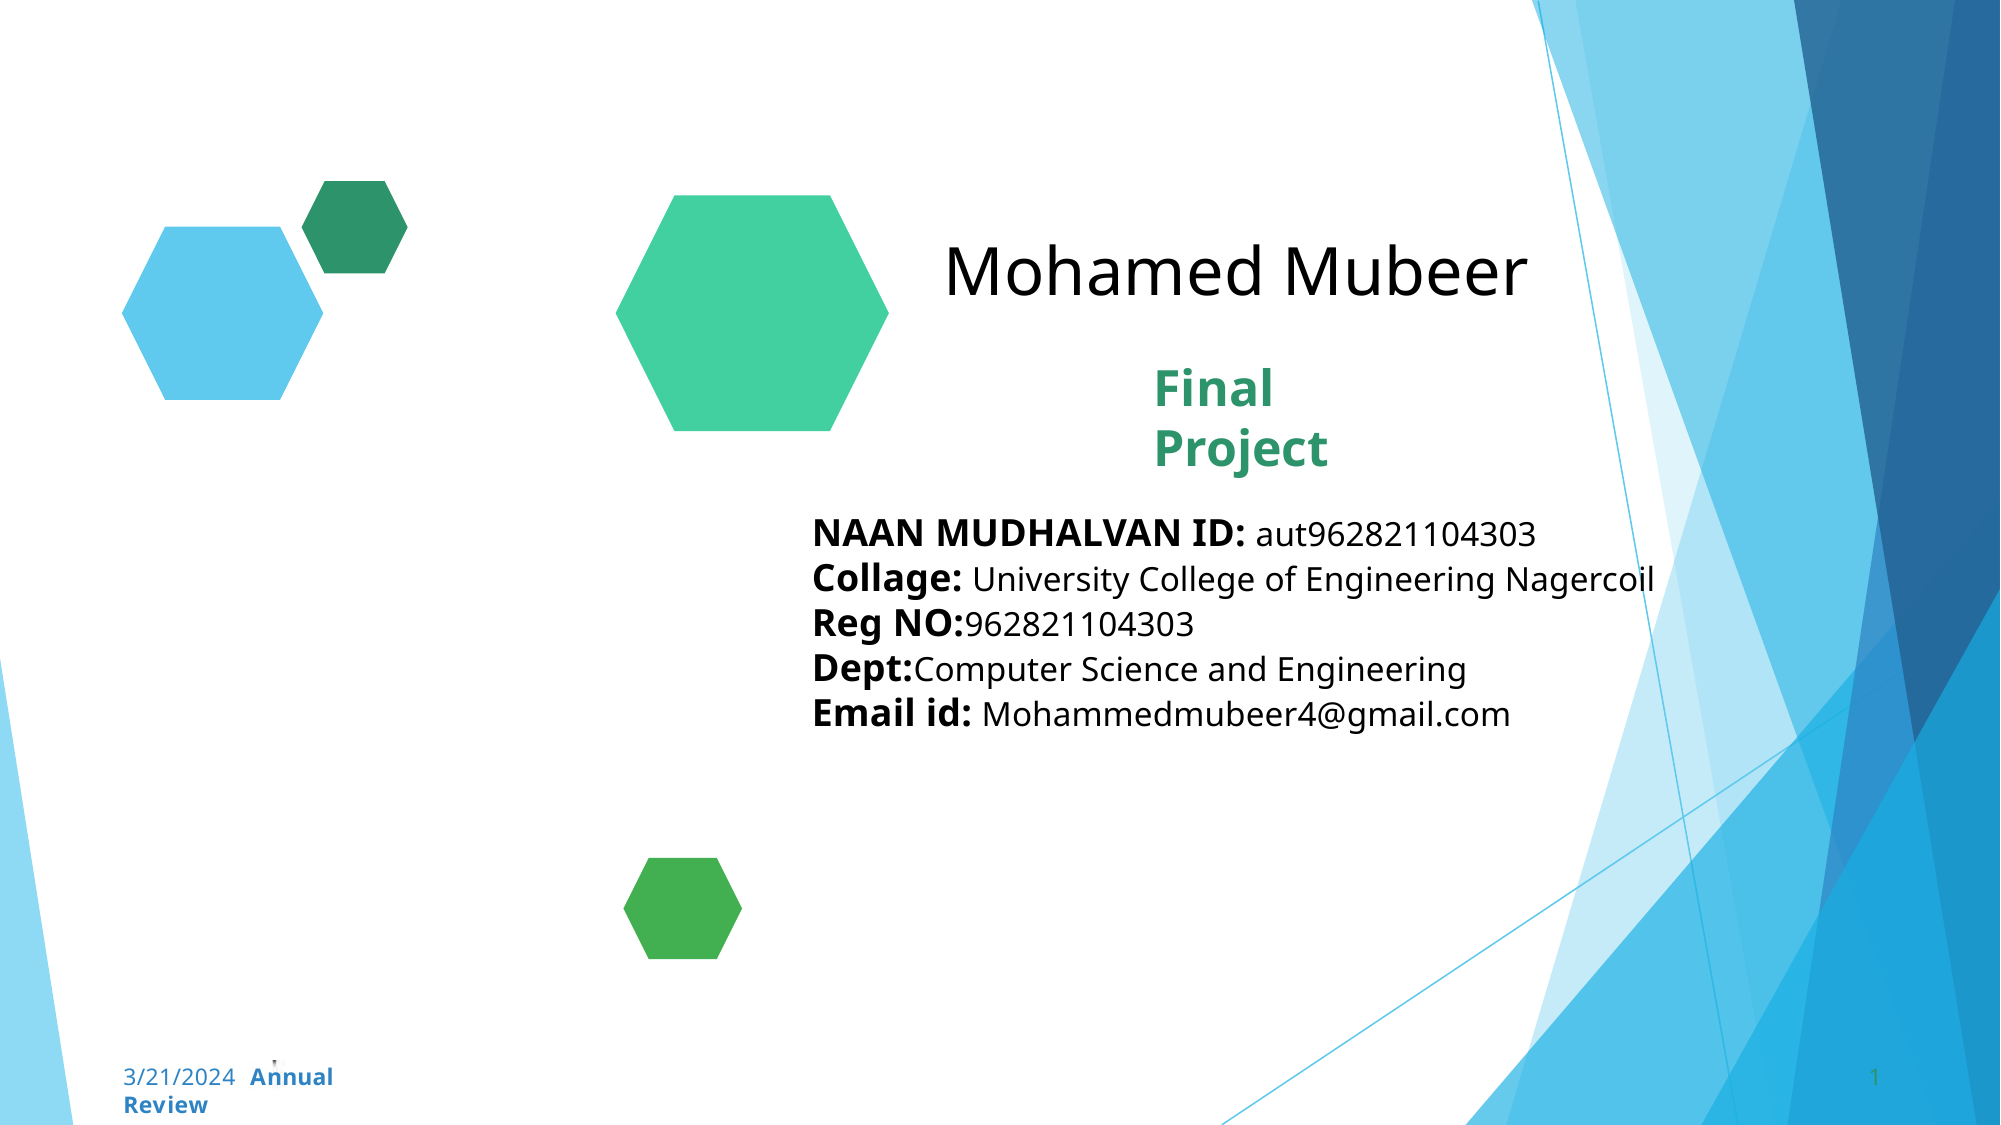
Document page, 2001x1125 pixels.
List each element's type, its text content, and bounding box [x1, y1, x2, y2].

text_box [659, 195, 846, 226]
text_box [121, 180, 408, 401]
text_box 3/21/2024 Annual Review [121, 1103, 417, 1118]
text_box Final Project [1151, 354, 1457, 477]
slide_number 1 [1862, 1061, 1888, 1125]
title Mohamed Mubeer [416, 226, 1805, 877]
text_box [623, 877, 743, 960]
picture [110, 1060, 463, 1094]
text_box NAAN MUDHALVAN ID: aut962821104303 Collage: University College of Engineering Nagercoil Reg NO:962821104303 Dept:Computer Science and Engineering Email id: Mohammedmubeer4@gmail.com [797, 501, 1683, 921]
